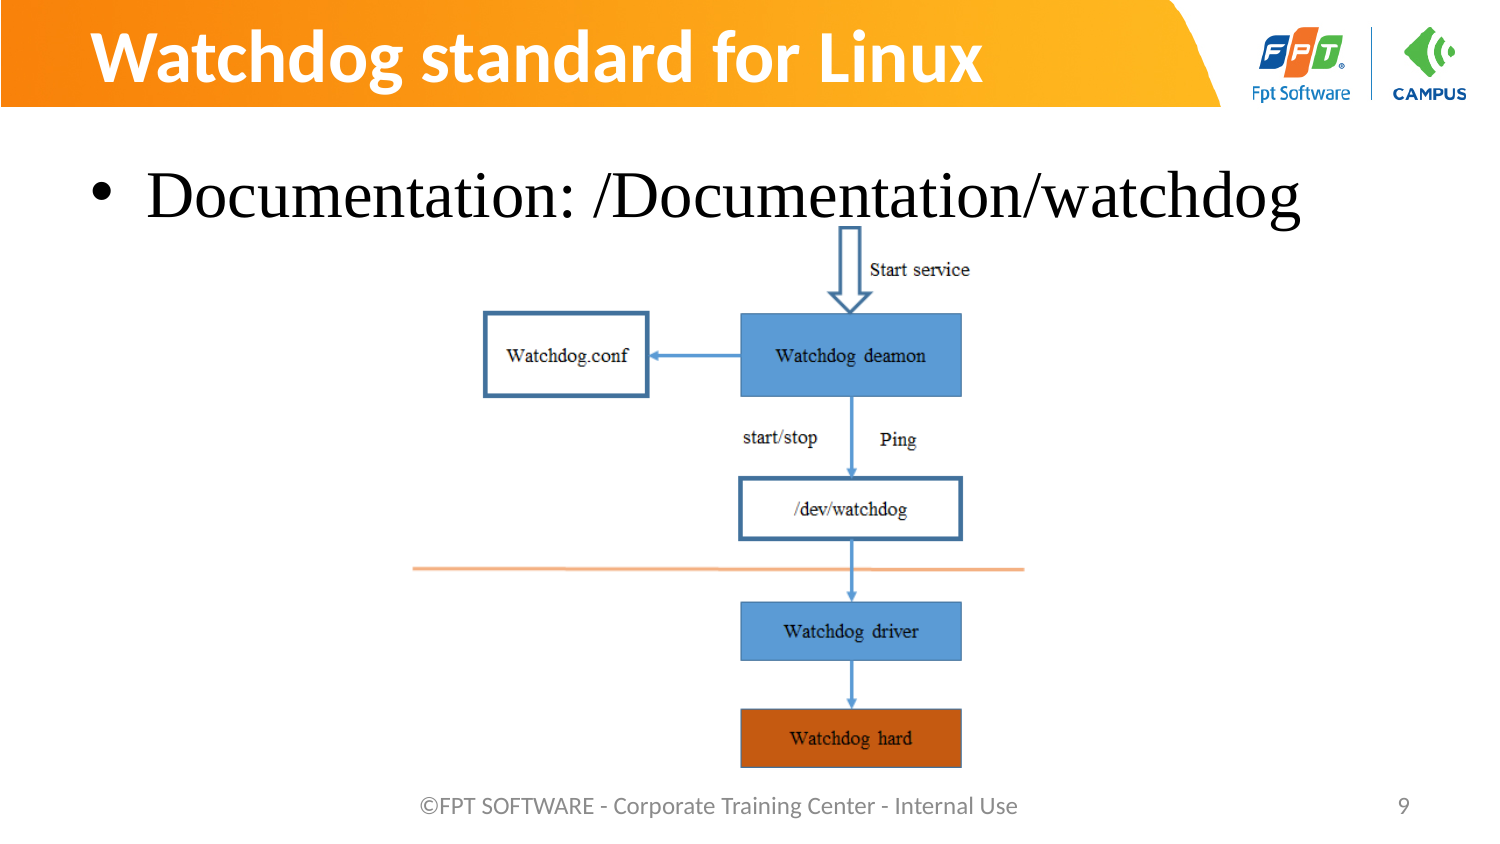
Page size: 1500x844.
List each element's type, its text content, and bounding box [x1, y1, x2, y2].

picture [1, 0, 1499, 844]
title Watchdog standard for Linux [75, 0, 1176, 106]
slide_number 9 [1074, 782, 1425, 827]
footer ©FPT SOFTWARE - Corporate Training Center - Internal Use [395, 782, 1043, 827]
list Documentation: /Documentation/watchdog [75, 142, 1425, 754]
